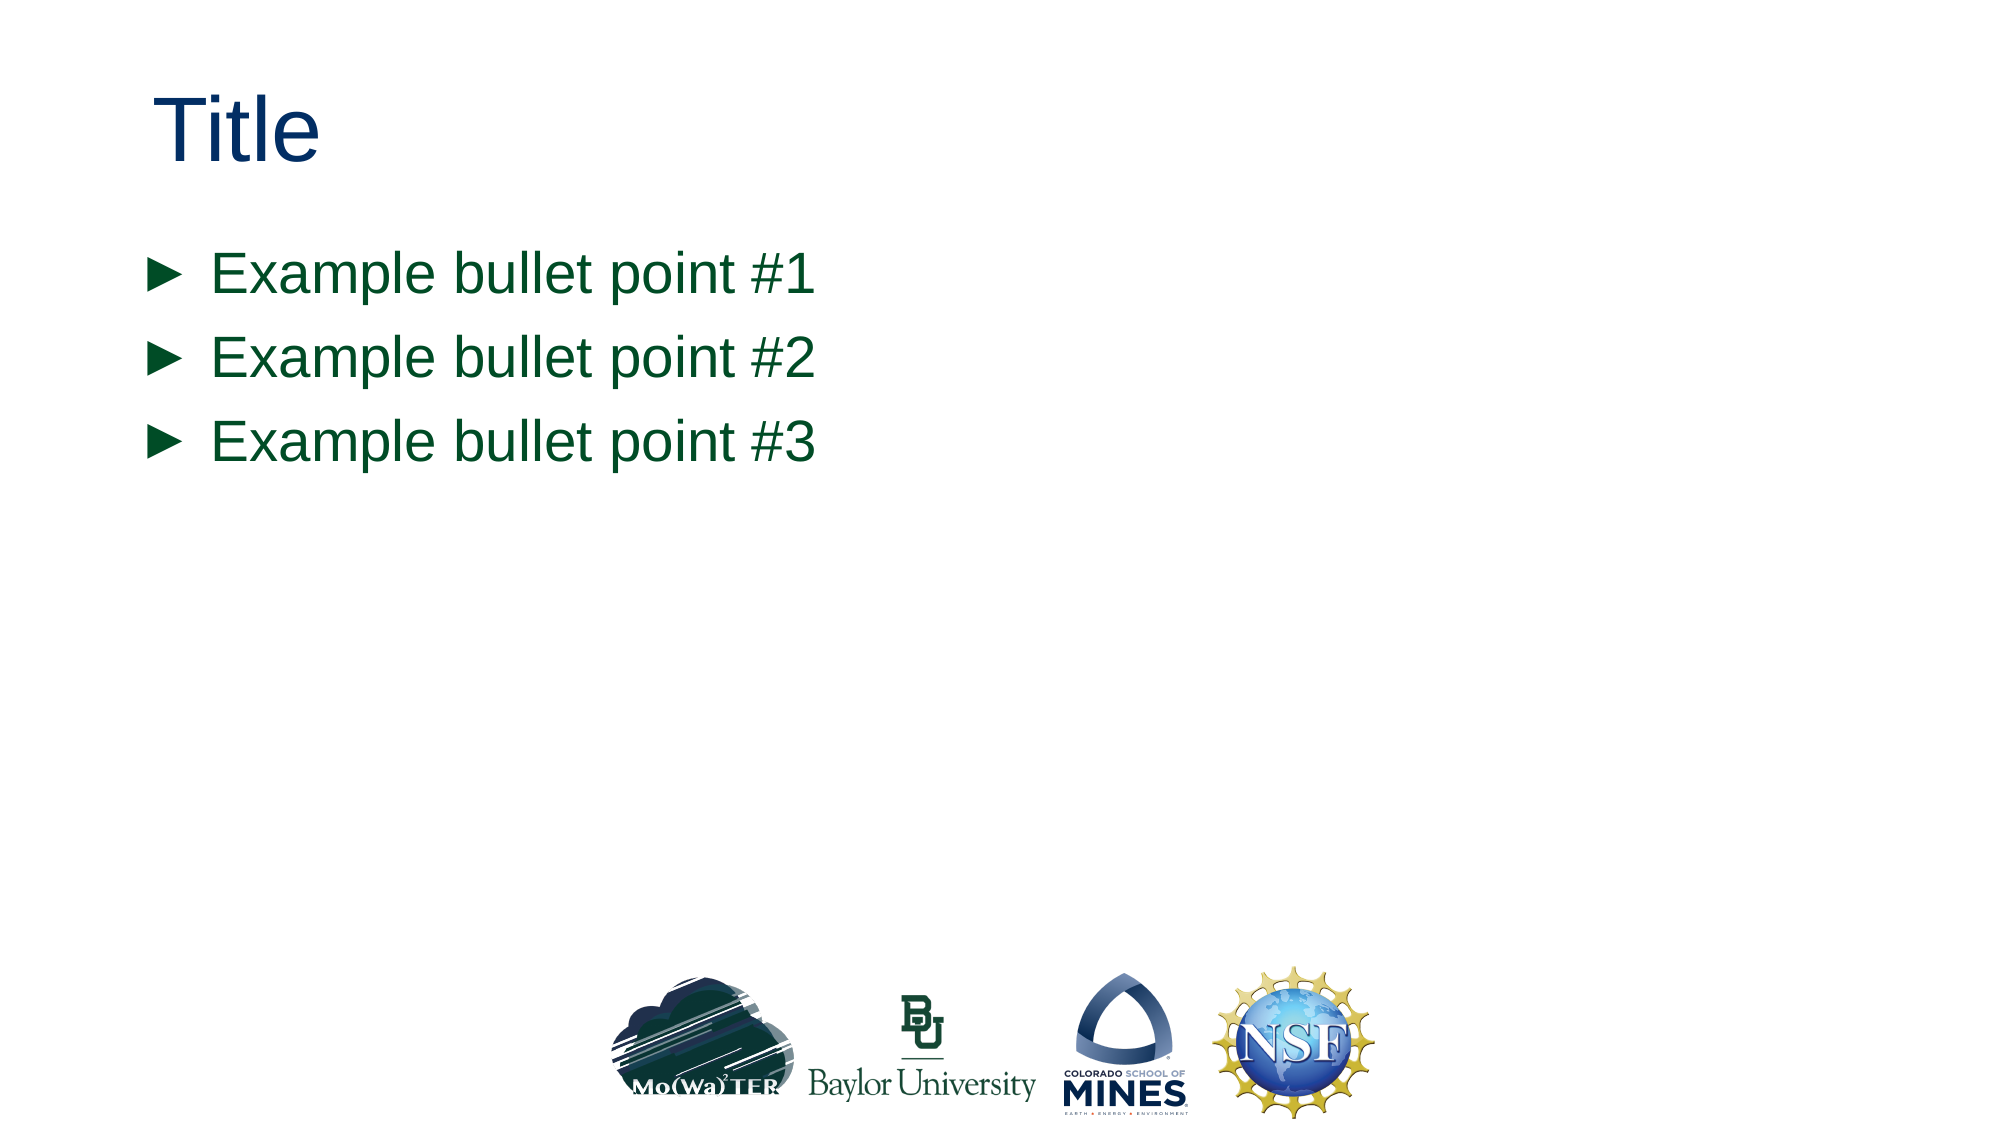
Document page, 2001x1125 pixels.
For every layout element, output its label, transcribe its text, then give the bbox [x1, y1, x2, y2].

picture [1212, 966, 1375, 1119]
list Example bullet point #1 Example bullet point #2 Example bullet point #3 [121, 236, 1847, 950]
title Title [137, 22, 1863, 241]
picture [611, 977, 794, 1097]
picture [1064, 973, 1188, 1115]
picture [808, 995, 1036, 1102]
